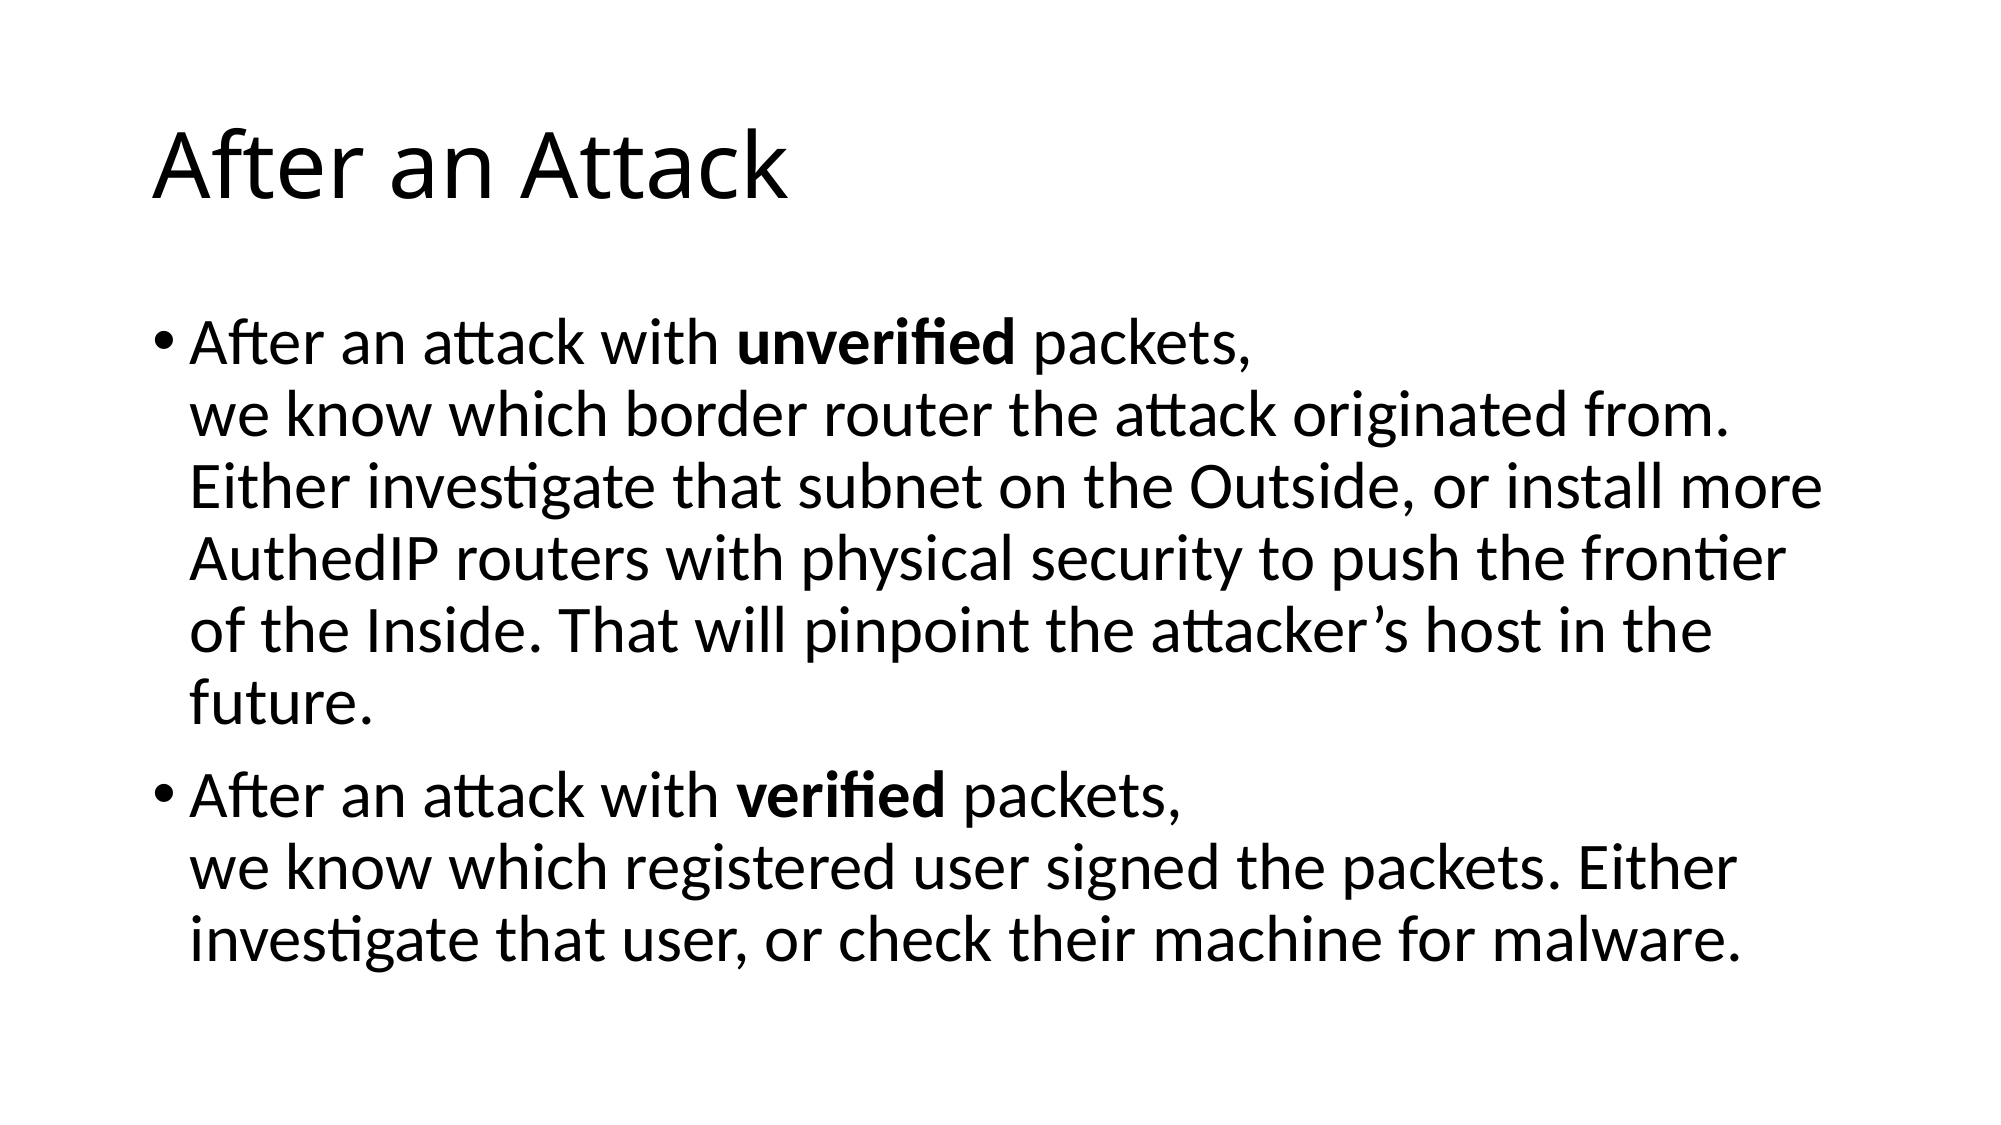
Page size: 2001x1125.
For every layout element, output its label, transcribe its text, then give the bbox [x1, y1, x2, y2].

list After an attack with unverified packets, we know which border router the attack originated from. Either investigate that subnet on the Outside, or install more AuthedIP routers with physical security to push the frontier of the Inside. That will pinpoint the attacker’s host in the future. After an attack with verified packets, we know which registered user signed the packets. Either investigate that user, or check their machine for malware. [137, 299, 1863, 1014]
title After an Attack [137, 59, 1863, 278]
